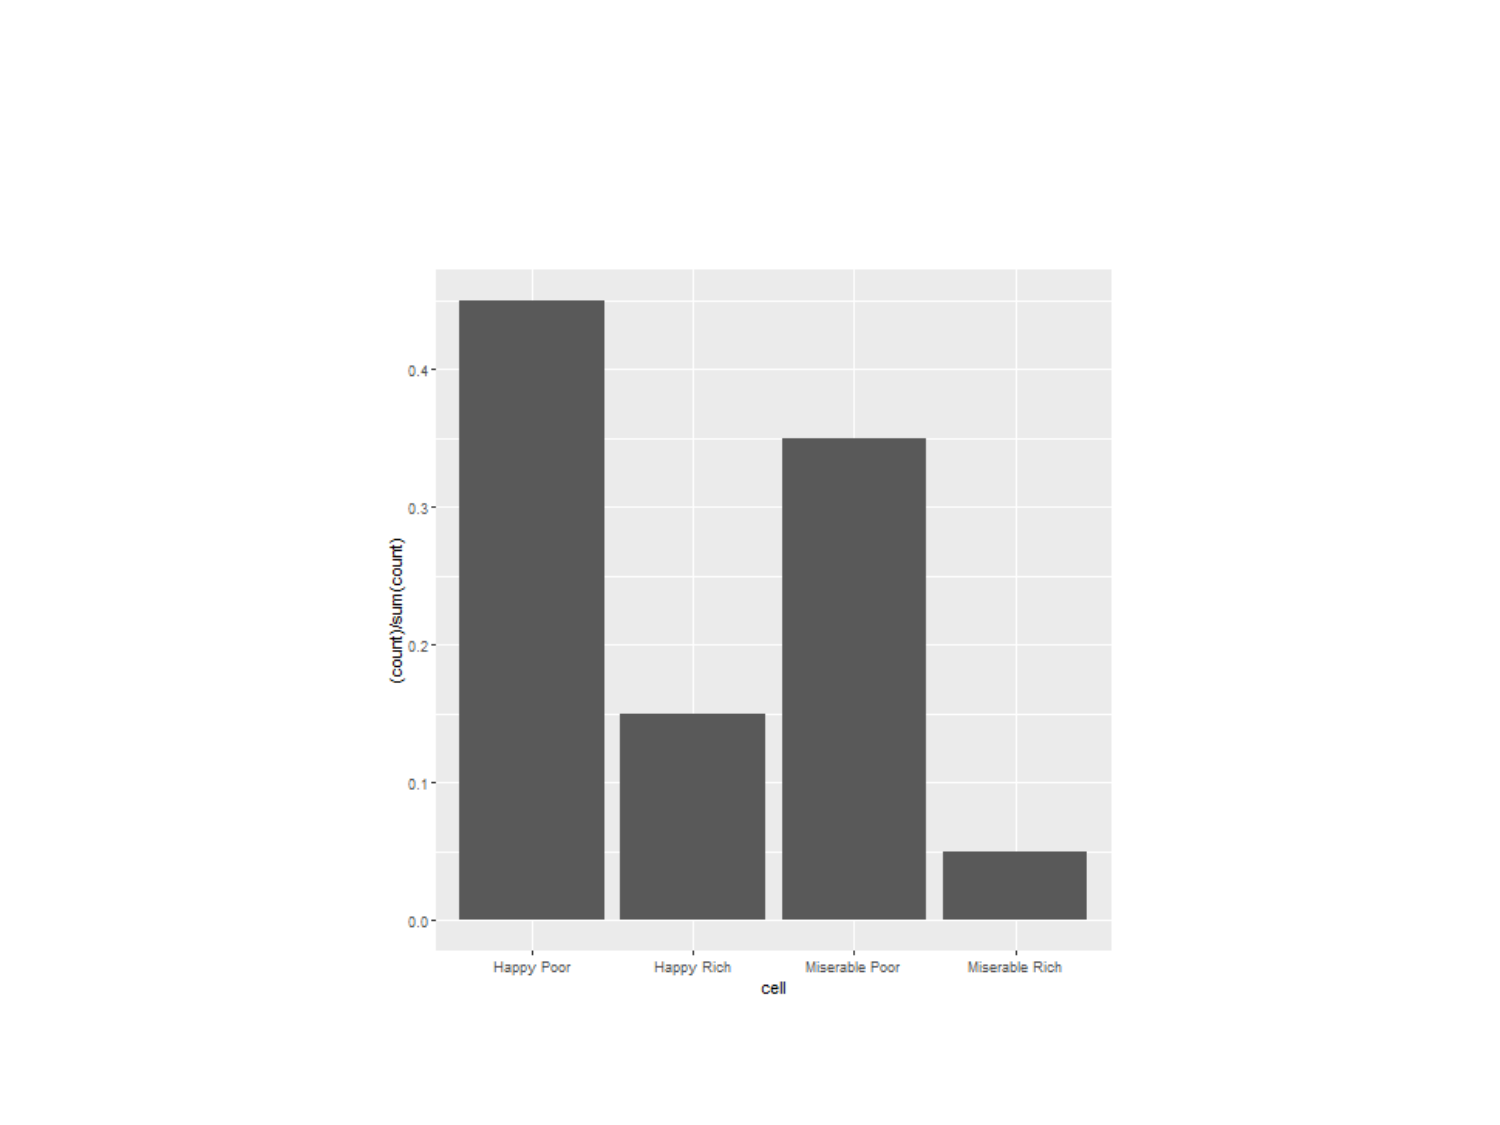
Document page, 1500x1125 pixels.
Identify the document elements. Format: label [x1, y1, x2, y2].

picture [378, 262, 1122, 1005]
